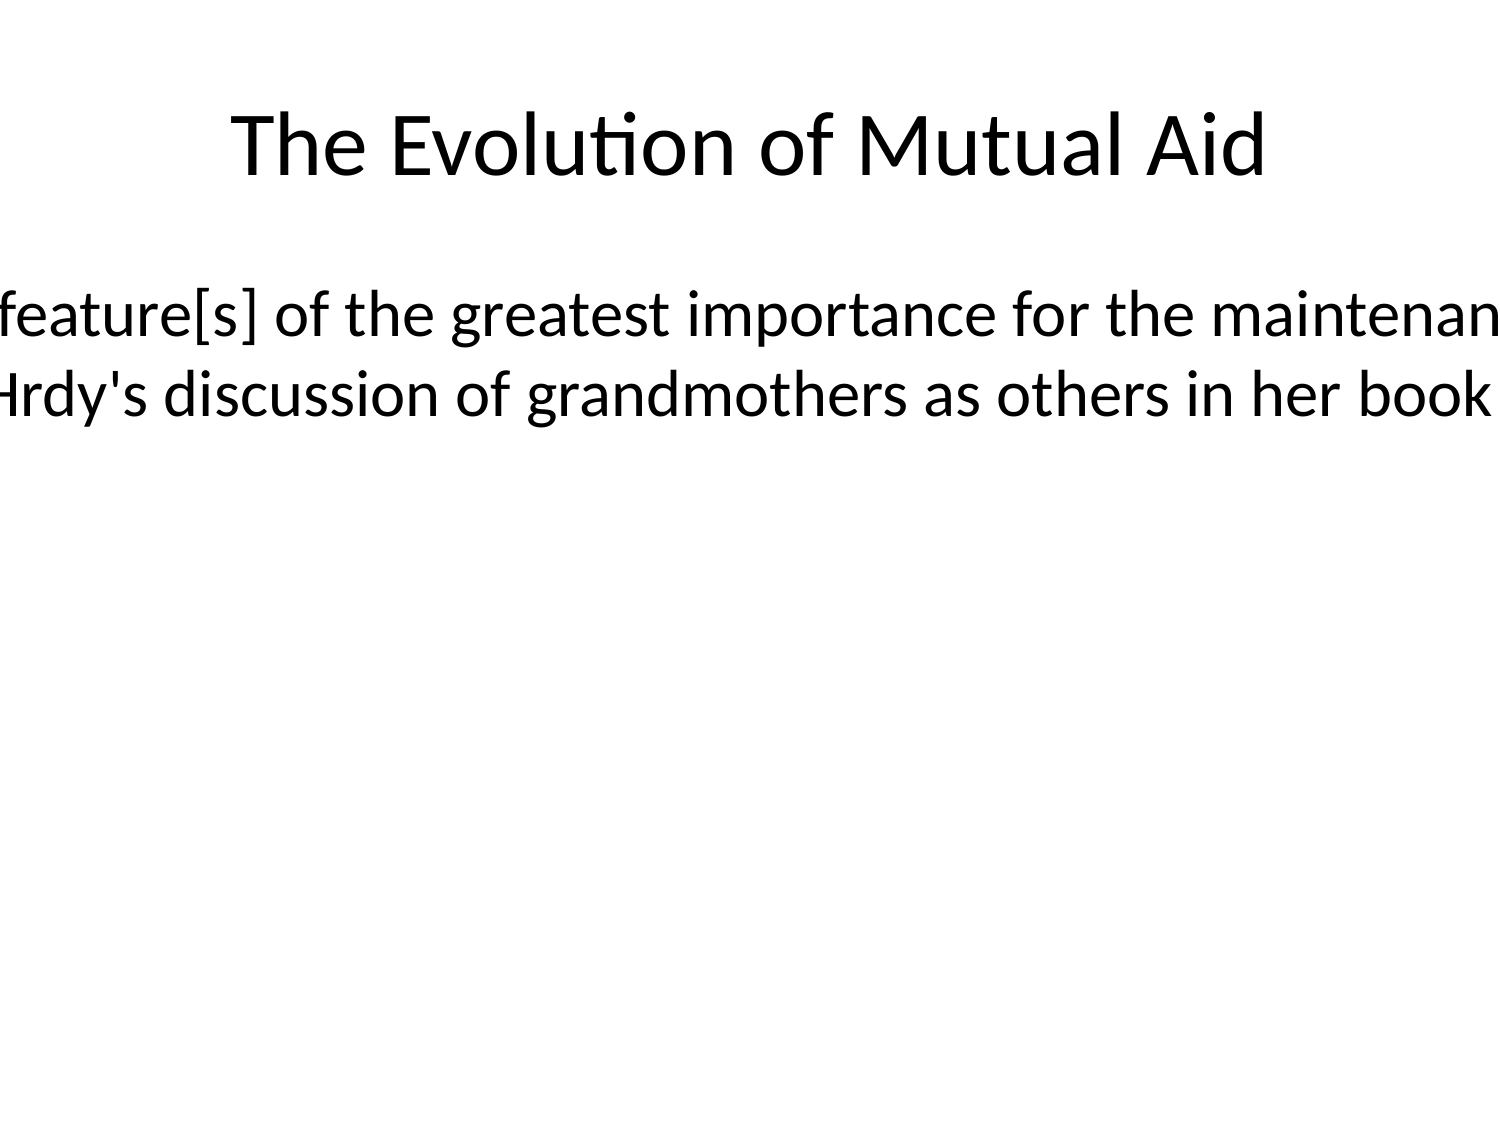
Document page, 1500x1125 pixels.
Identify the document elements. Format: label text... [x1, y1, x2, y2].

list Kropotkin's claim that mutual aid and mutual st are "feature[s] of the greatest importance for the maintenance of life, the preservation of each species, and its further evolution" with anthropologist Sarah Blaffer Hrdy's discussion of grandmothers as others in her book "Mothers and Others: The Evolutionary Origins of Mutual Understanding." [0, 262, 1500, 1005]
title The Evolution of Mutual Aid [75, 45, 1425, 233]
